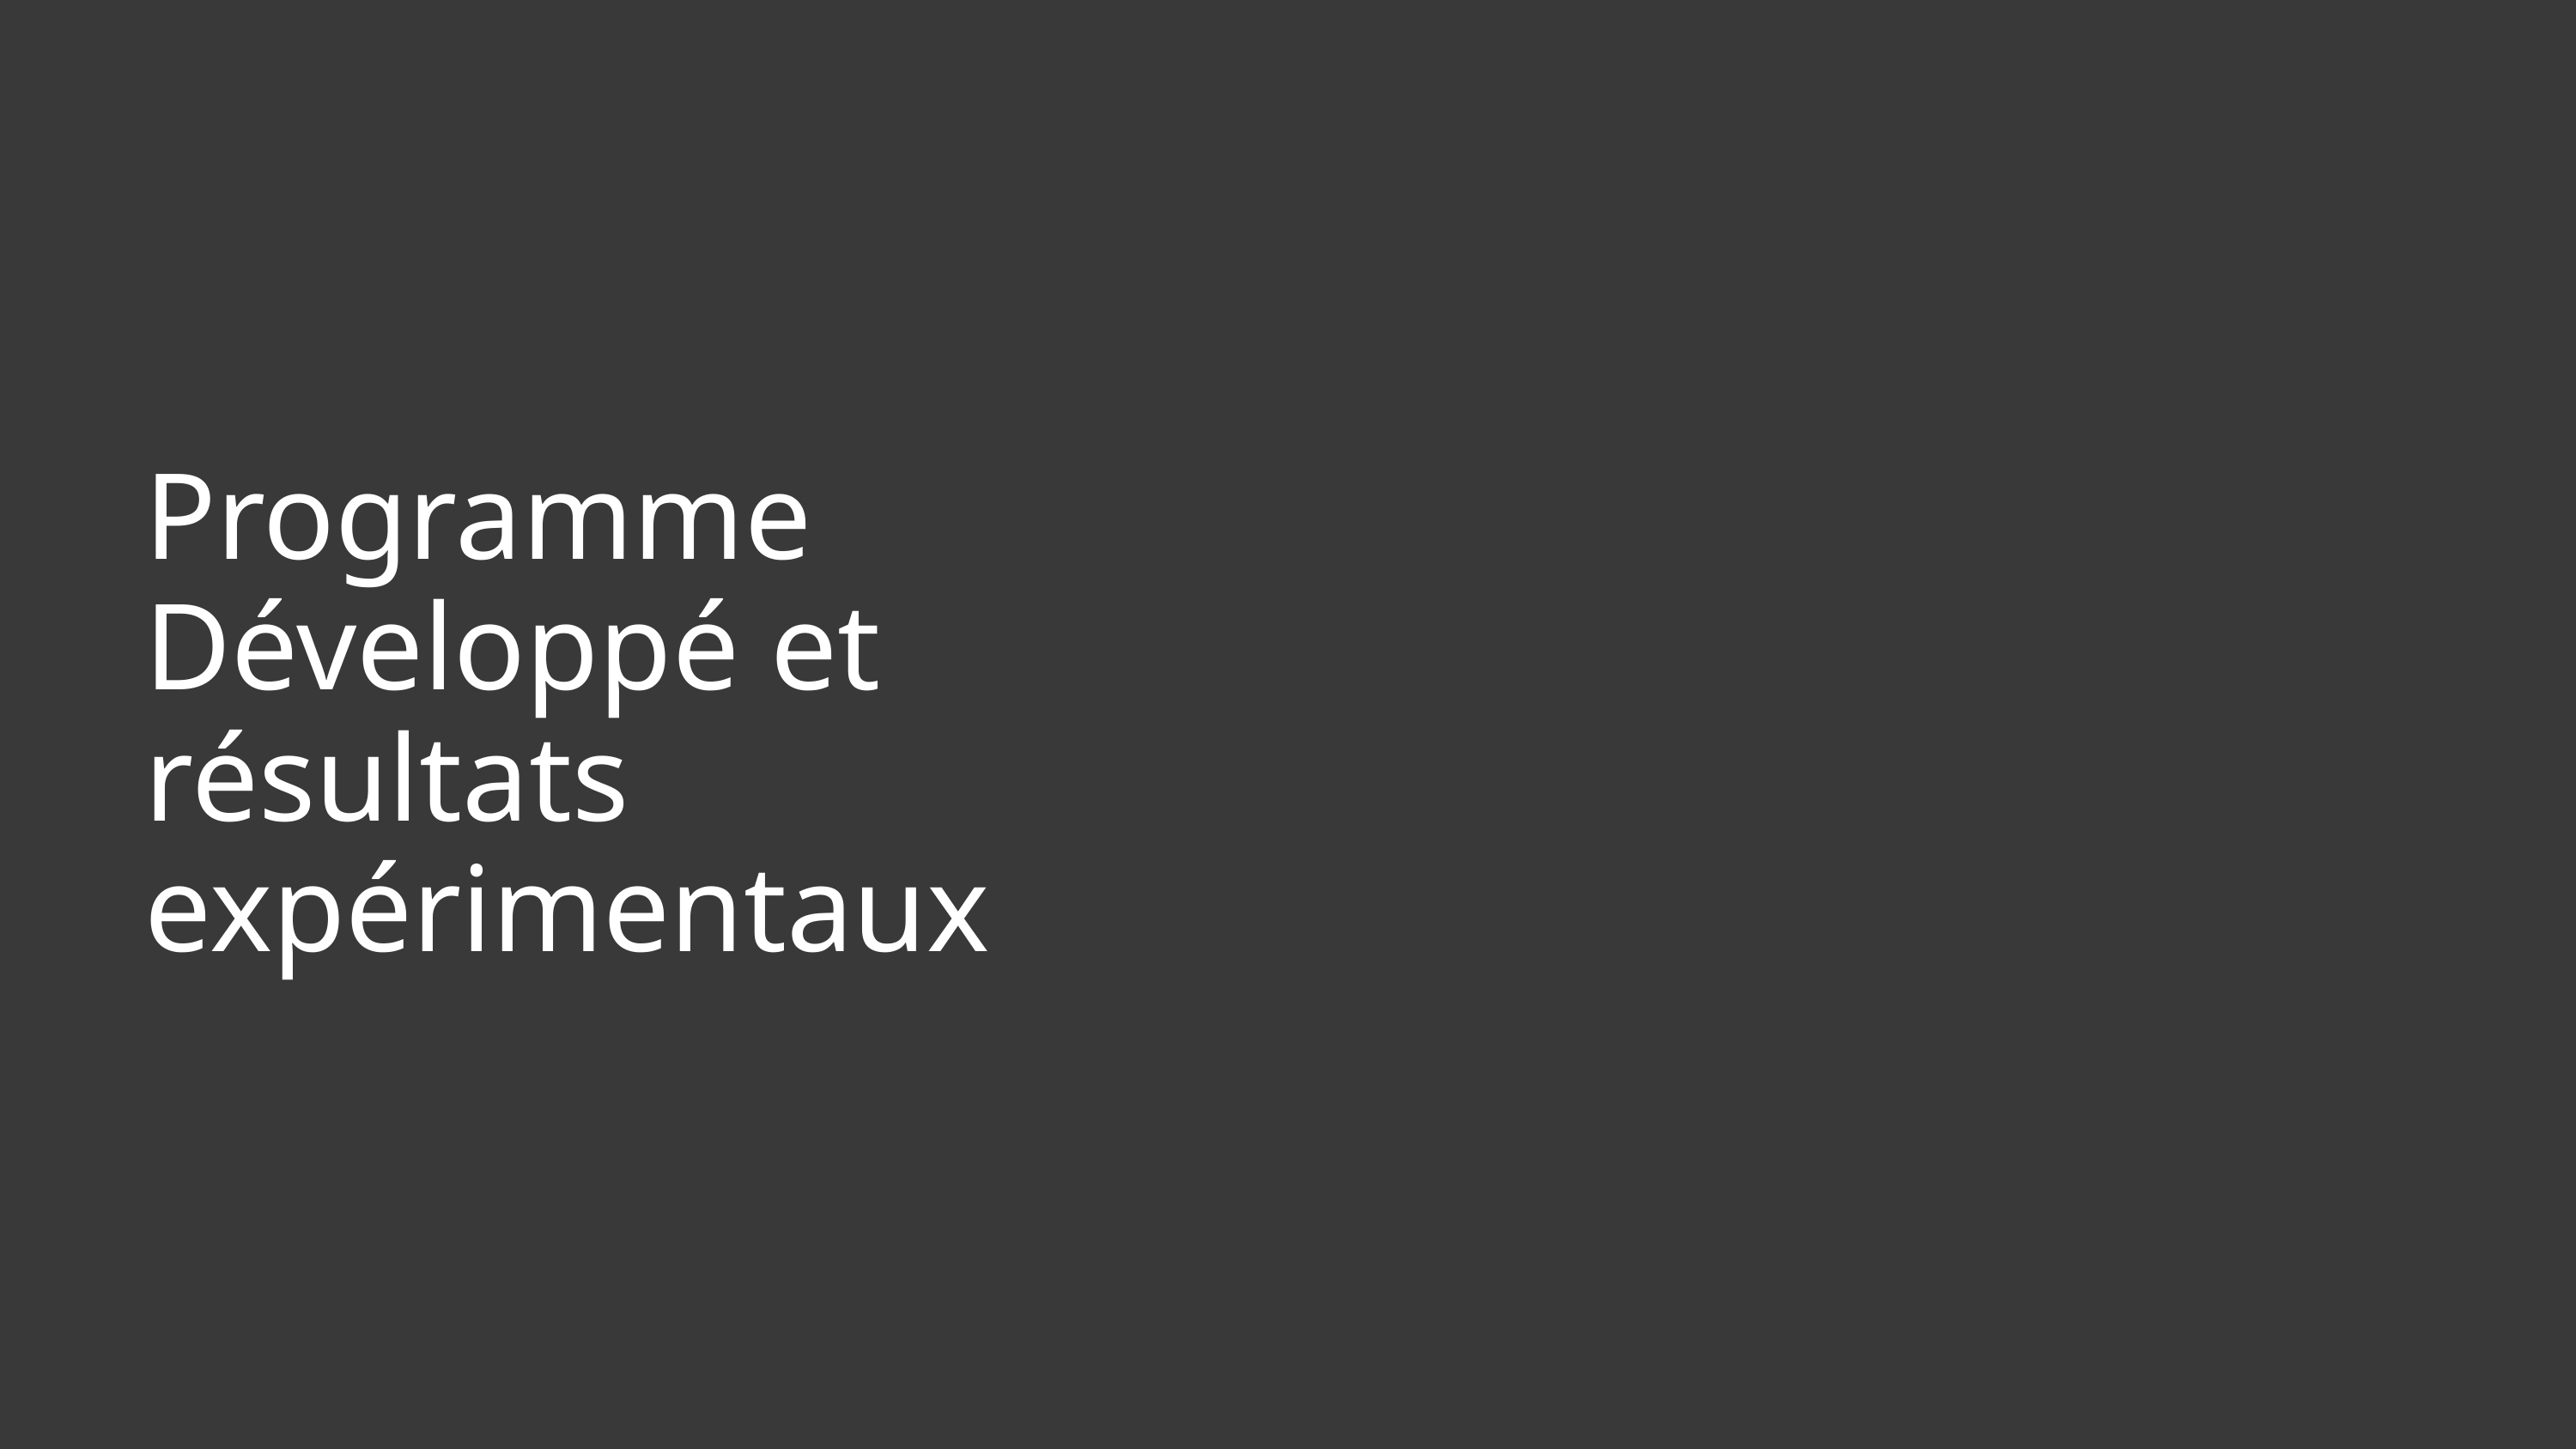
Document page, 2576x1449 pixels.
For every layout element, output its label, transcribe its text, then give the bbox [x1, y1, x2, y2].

text_box Programme Développé et résultats expérimentaux [144, 452, 1214, 976]
